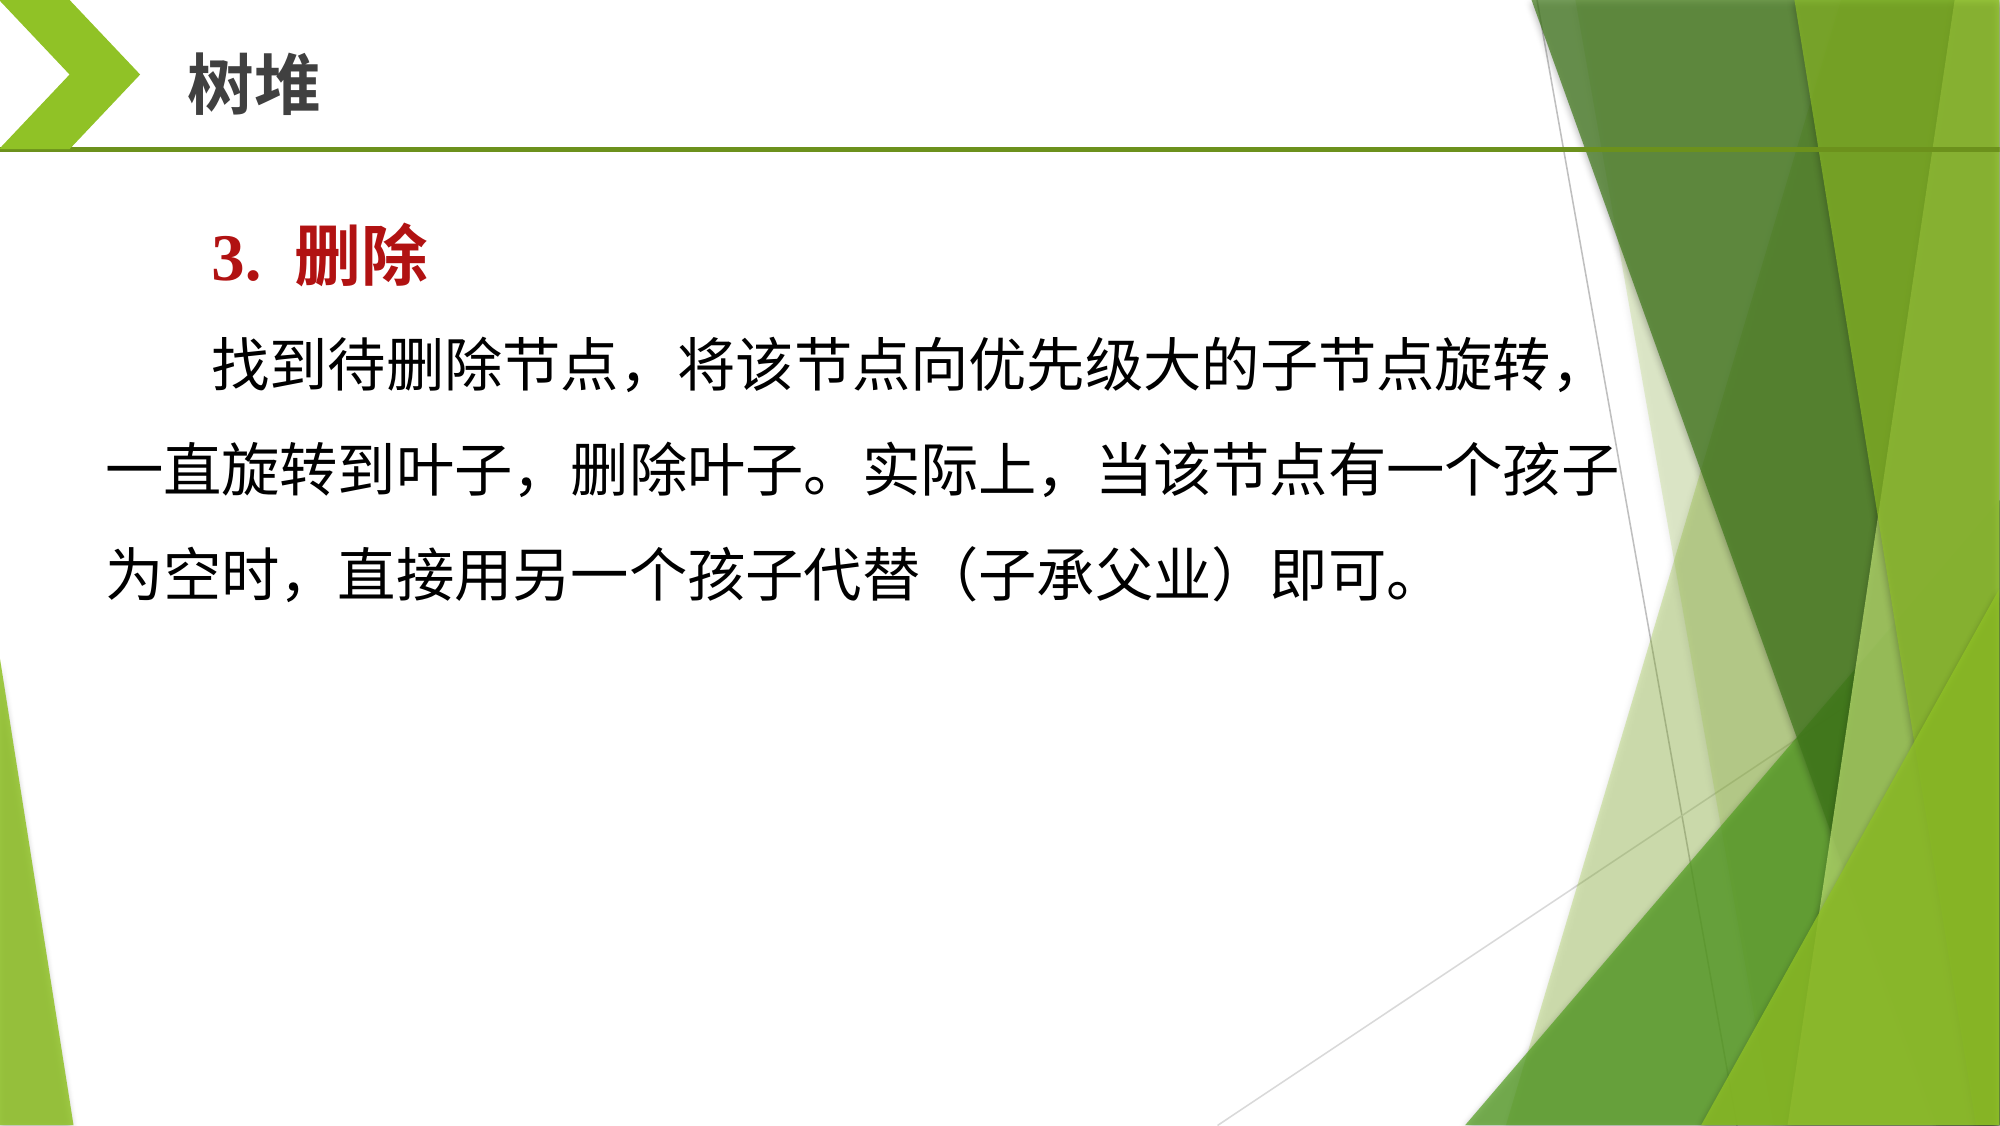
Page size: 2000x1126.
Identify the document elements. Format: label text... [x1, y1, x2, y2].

text_box 树堆 [173, 35, 823, 131]
text_box 3. 删除 找到待删除节点，将该节点向优先级大的子节点旋转，一直旋转到叶子，删除叶子。实际上，当该节点有一个孩子为空时，直接用另一个孩子代替（子承父业）即可。 [90, 166, 1650, 616]
text_box [0, 0, 142, 148]
